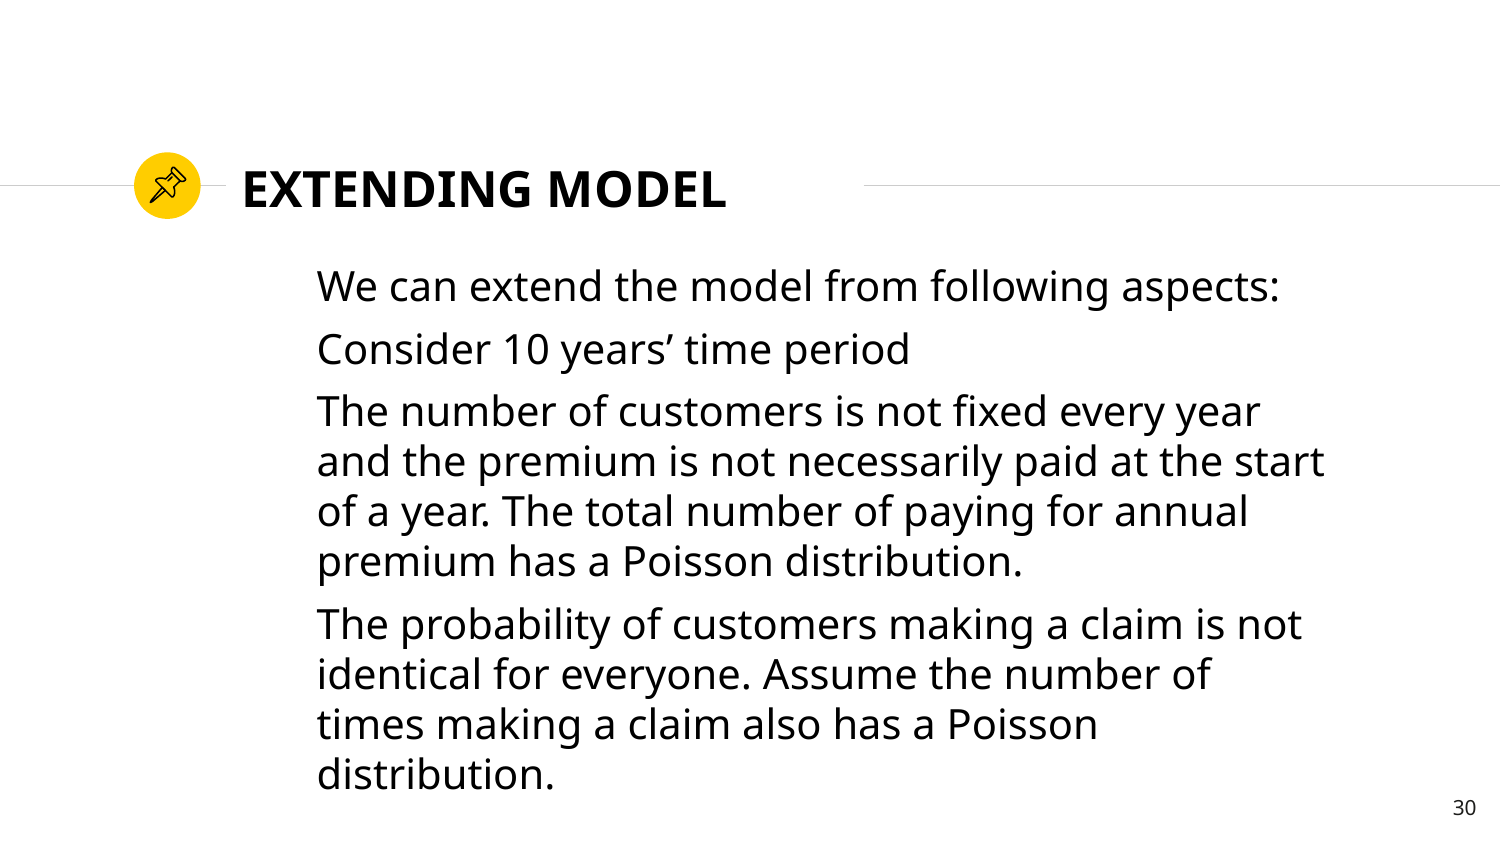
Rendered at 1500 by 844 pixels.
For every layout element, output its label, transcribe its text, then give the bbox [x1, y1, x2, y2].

list We can extend the model from following aspects: Consider 10 years’ time period The number of customers is not fixed every year and the premium is not necessarily paid at the start of a year. The total number of paying for annual premium has a Poisson distribution. The probability of customers making a claim is not identical for everyone. Assume the number of times making a claim also has a Poisson distribution. [226, 244, 1344, 756]
slide_number 30 [1401, 779, 1492, 844]
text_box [150, 166, 186, 203]
title EXTENDING MODEL [226, 151, 863, 223]
